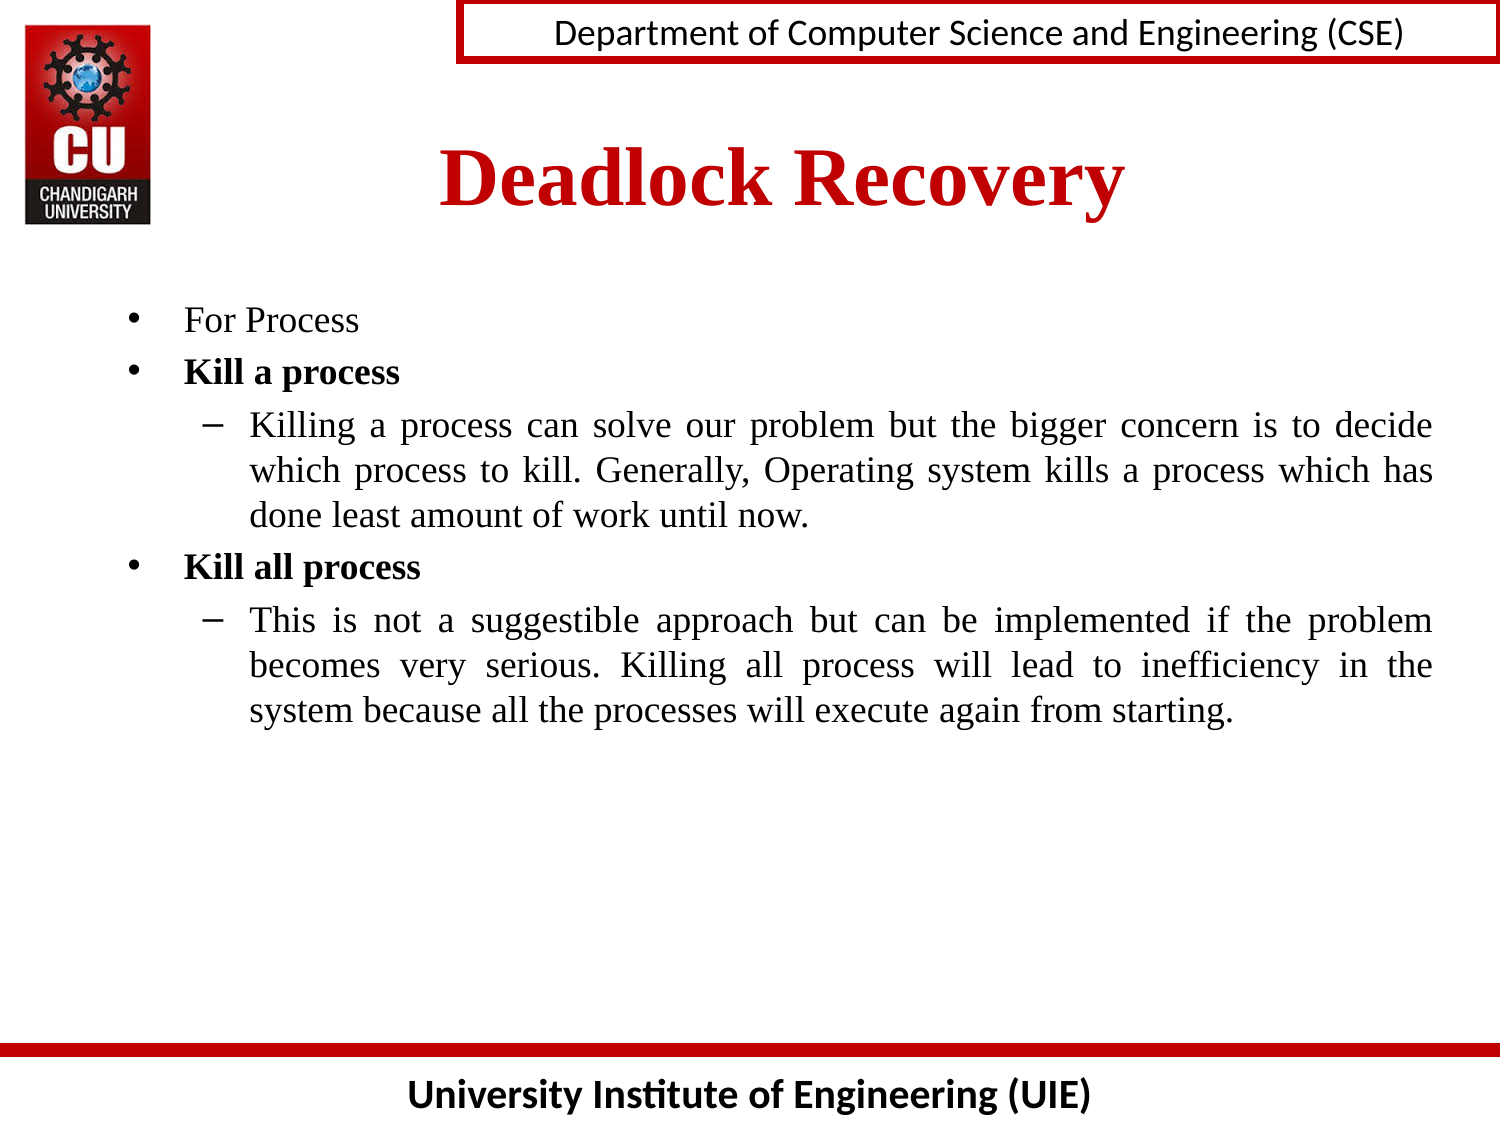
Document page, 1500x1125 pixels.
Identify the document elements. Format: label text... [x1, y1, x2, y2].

picture [24, 24, 151, 225]
list For Process Kill a process Killing a process can solve our problem but the bigger concern is to decide which process to kill. Generally, Operating system kills a process which has done least amount of work until now. Kill all process This is not a suggestible approach but can be implemented if the problem becomes very serious. Killing all process will lead to inefficiency in the system because all the processes will execute again from starting. [112, 287, 1450, 983]
title Deadlock Recovery [144, 125, 1423, 220]
